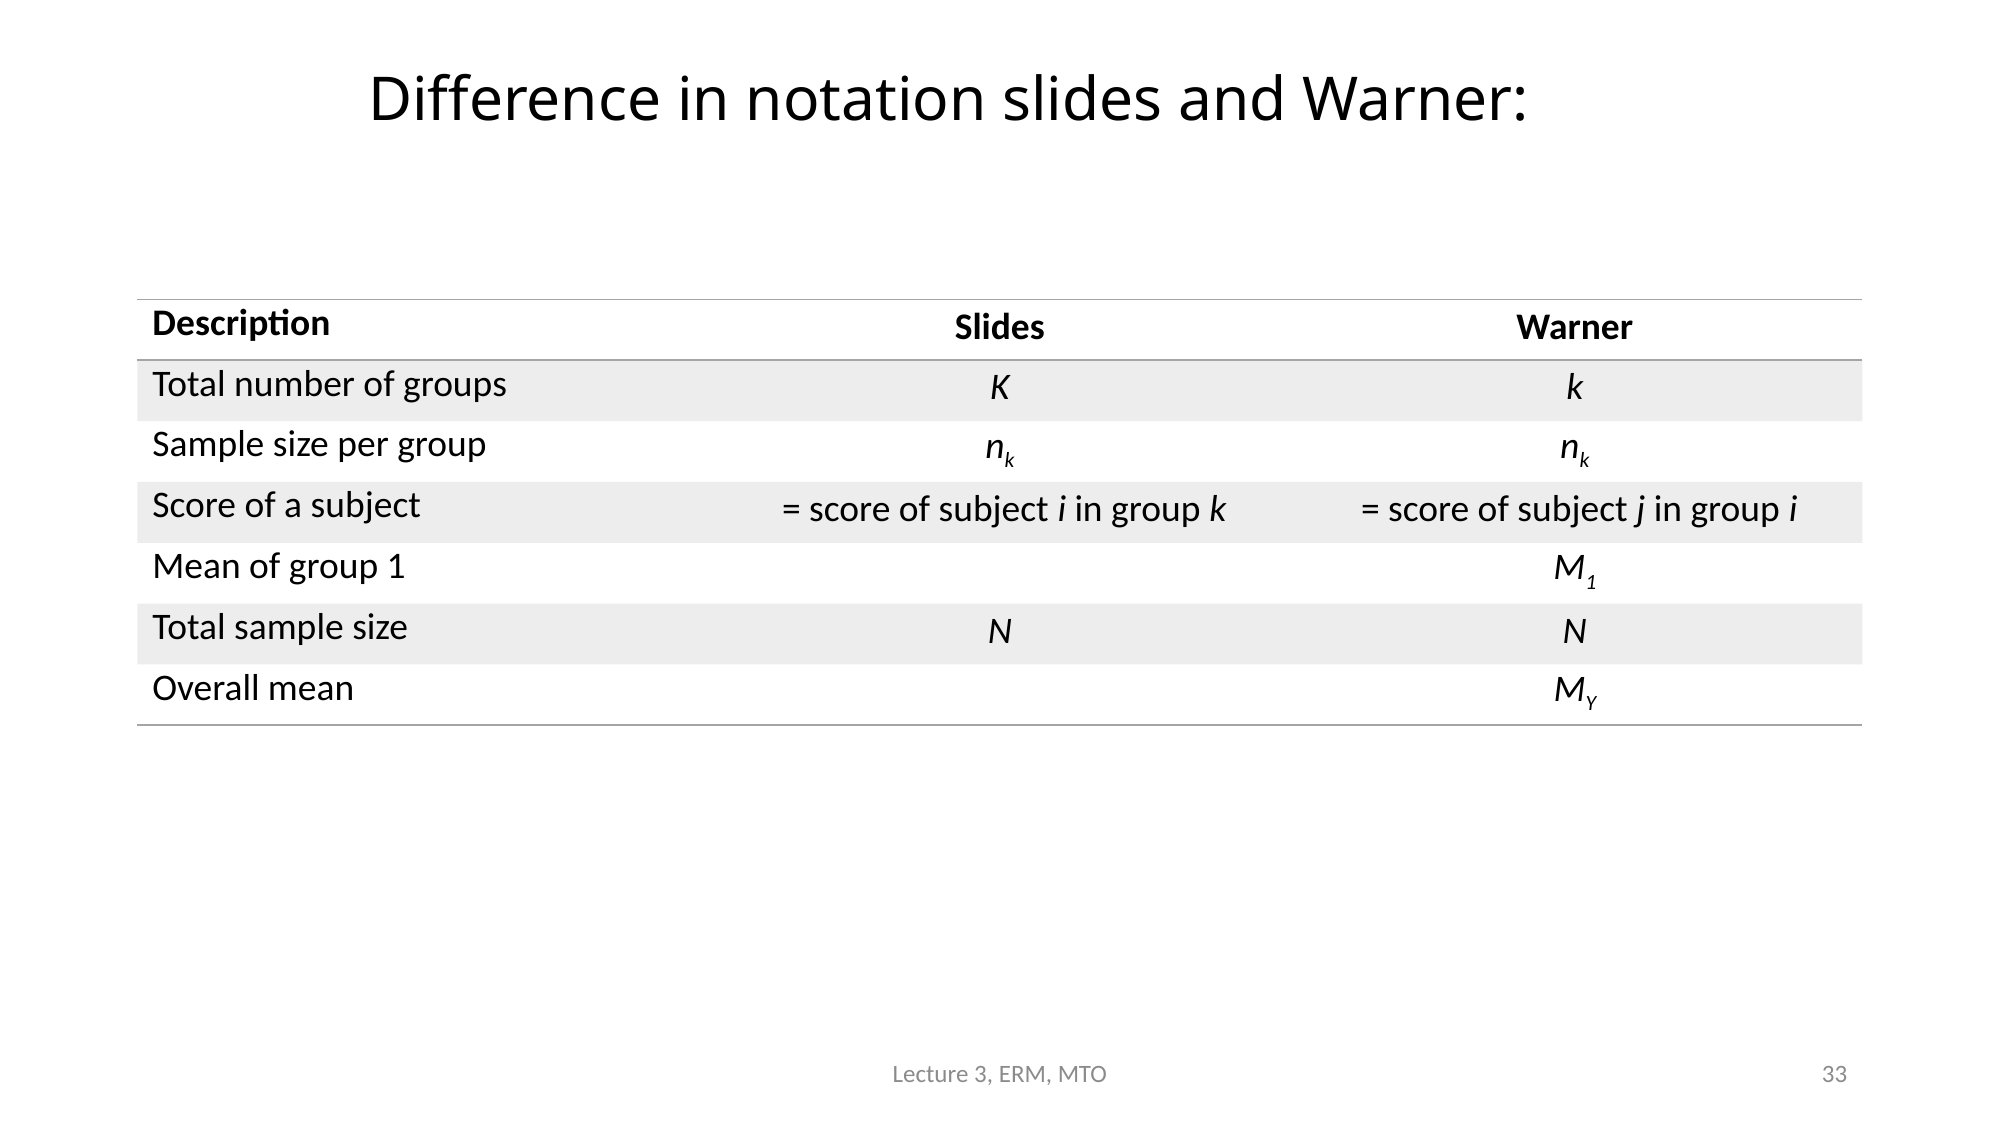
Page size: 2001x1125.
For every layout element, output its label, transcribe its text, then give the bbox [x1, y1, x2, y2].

footer Lecture 3, ERM, MTO [662, 1042, 1338, 1103]
title Difference in notation slides and Warner: [353, 59, 1647, 142]
slide_number 33 [1412, 1042, 1863, 1103]
